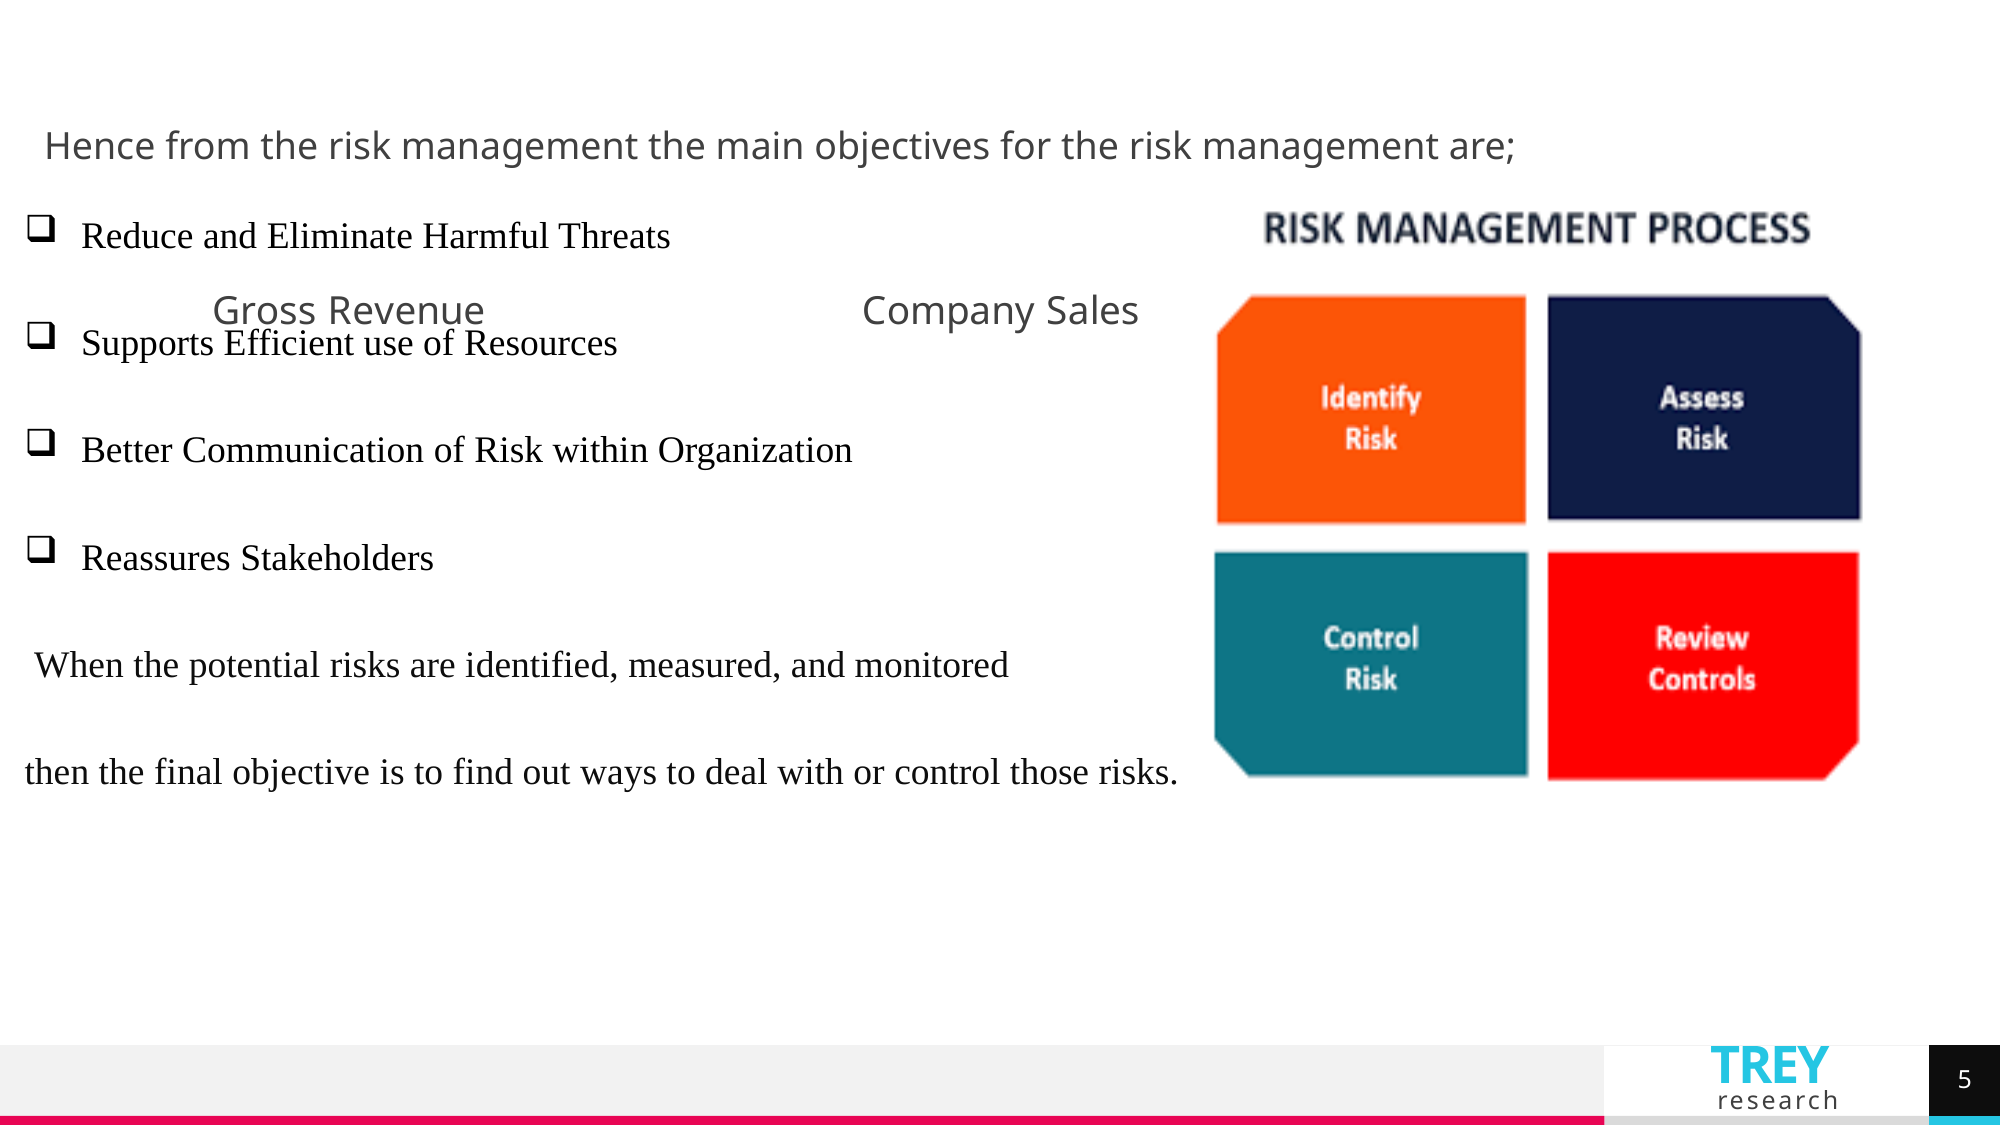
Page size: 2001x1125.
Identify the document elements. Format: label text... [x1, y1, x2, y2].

chart [722, 247, 1279, 978]
slide_number 5 [1929, 1045, 2000, 1116]
picture [1188, 198, 1885, 804]
chart [70, 247, 627, 978]
list Hence from the risk management the main objectives for the risk management are; Reduce and Eliminate Harmful Threats Supports Efficient use of Resources Better Communication of Risk within Organization Reassures Stakeholders When the potential risks are identified, measured, and monitored then the final objective is to find out ways to deal with or control those risks. [24, 66, 1885, 1085]
